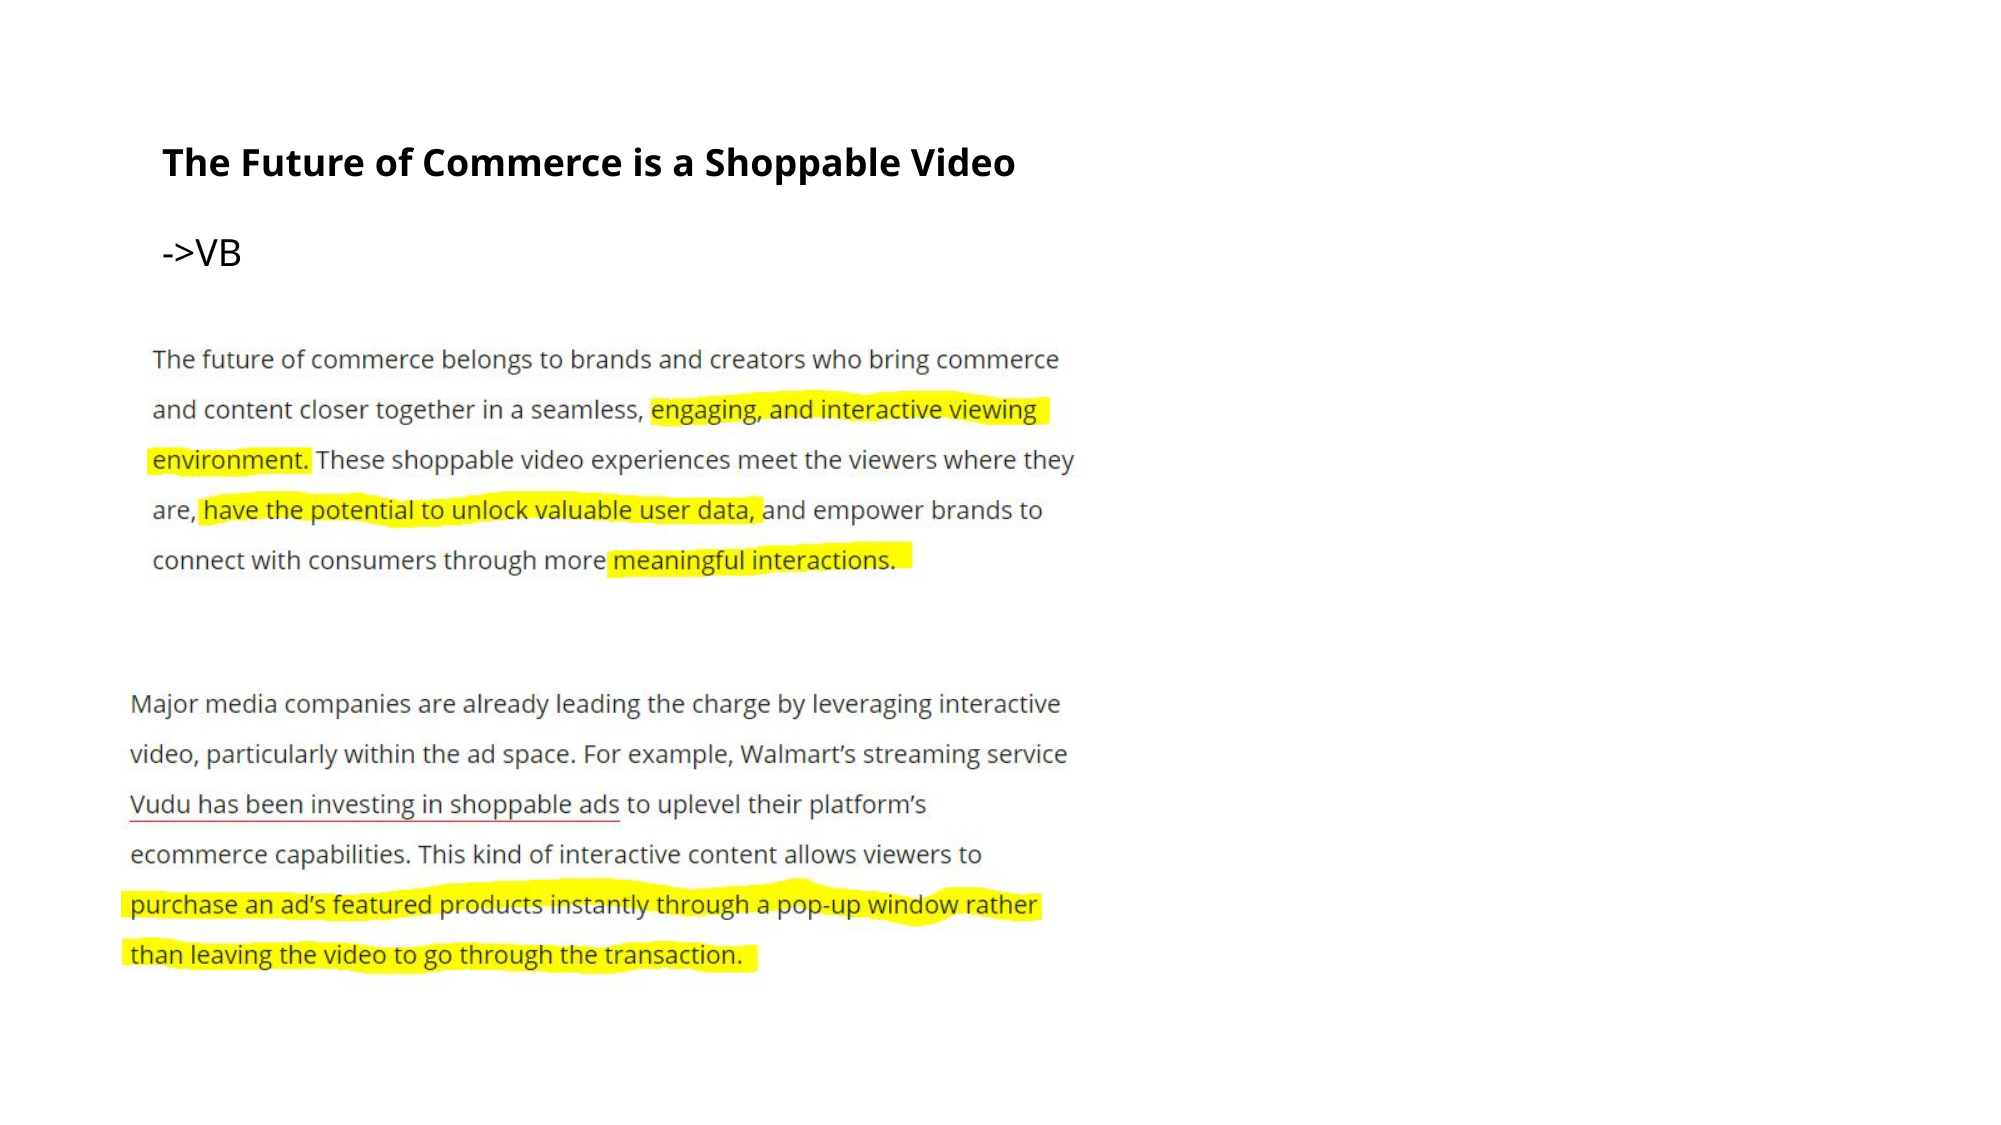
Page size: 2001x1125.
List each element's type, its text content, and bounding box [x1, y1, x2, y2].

picture [121, 669, 1082, 994]
picture [147, 317, 1095, 592]
text_box The Future of Commerce is a Shoppable Video ->VB [147, 131, 1082, 282]
